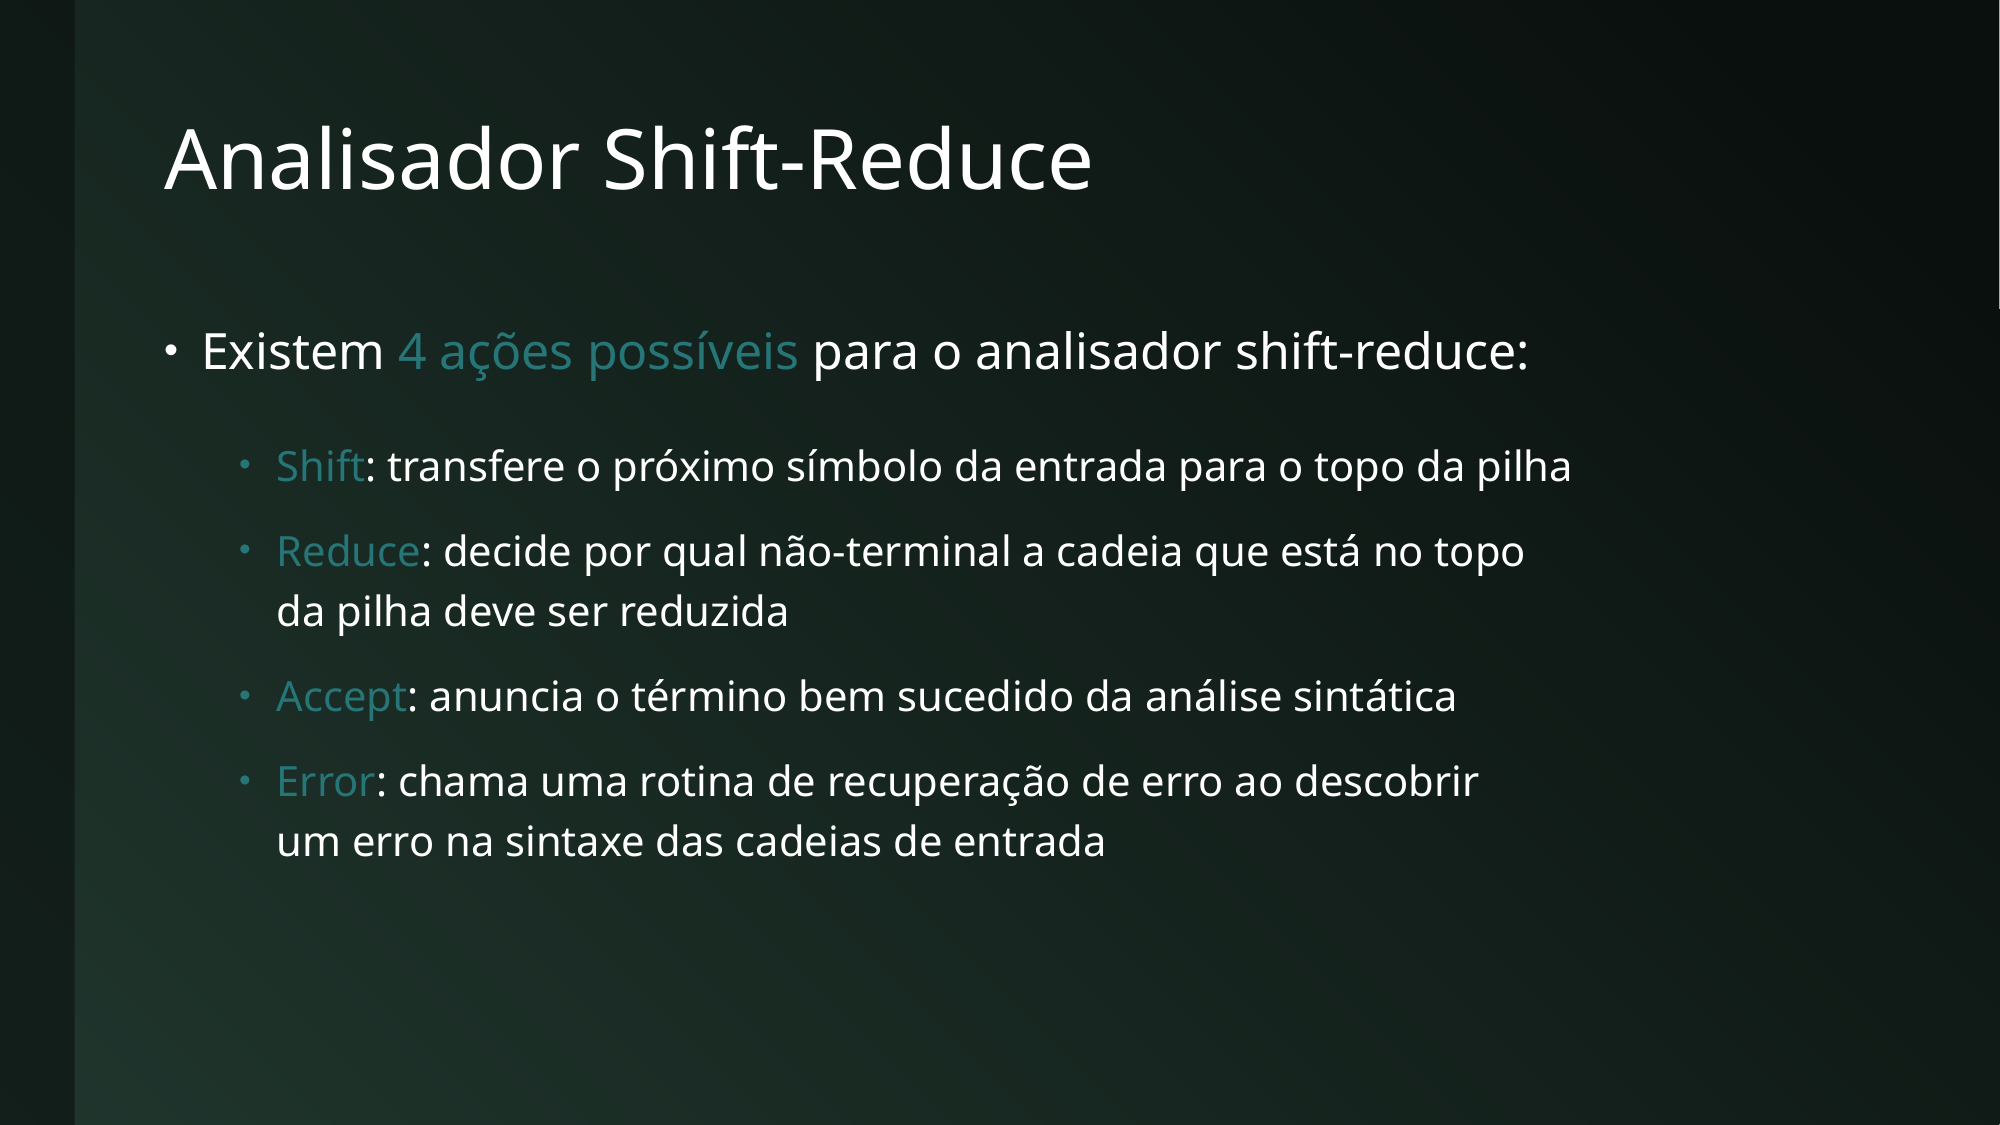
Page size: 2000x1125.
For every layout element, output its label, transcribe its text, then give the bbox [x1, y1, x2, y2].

title Analisador Shift-Reduce [149, 62, 1898, 263]
list Existem 4 ações possíveis para o analisador shift-reduce: Shift: transfere o próximo símbolo da entrada para o topo da pilha Reduce: decide por qual não-terminal a cadeia que está no topo da pilha deve ser reduzida Accept: anuncia o término bem sucedido da análise sintática Error: chama uma rotina de recuperação de erro ao descobrir um erro na sintaxe das cadeias de entrada [149, 299, 1898, 1025]
